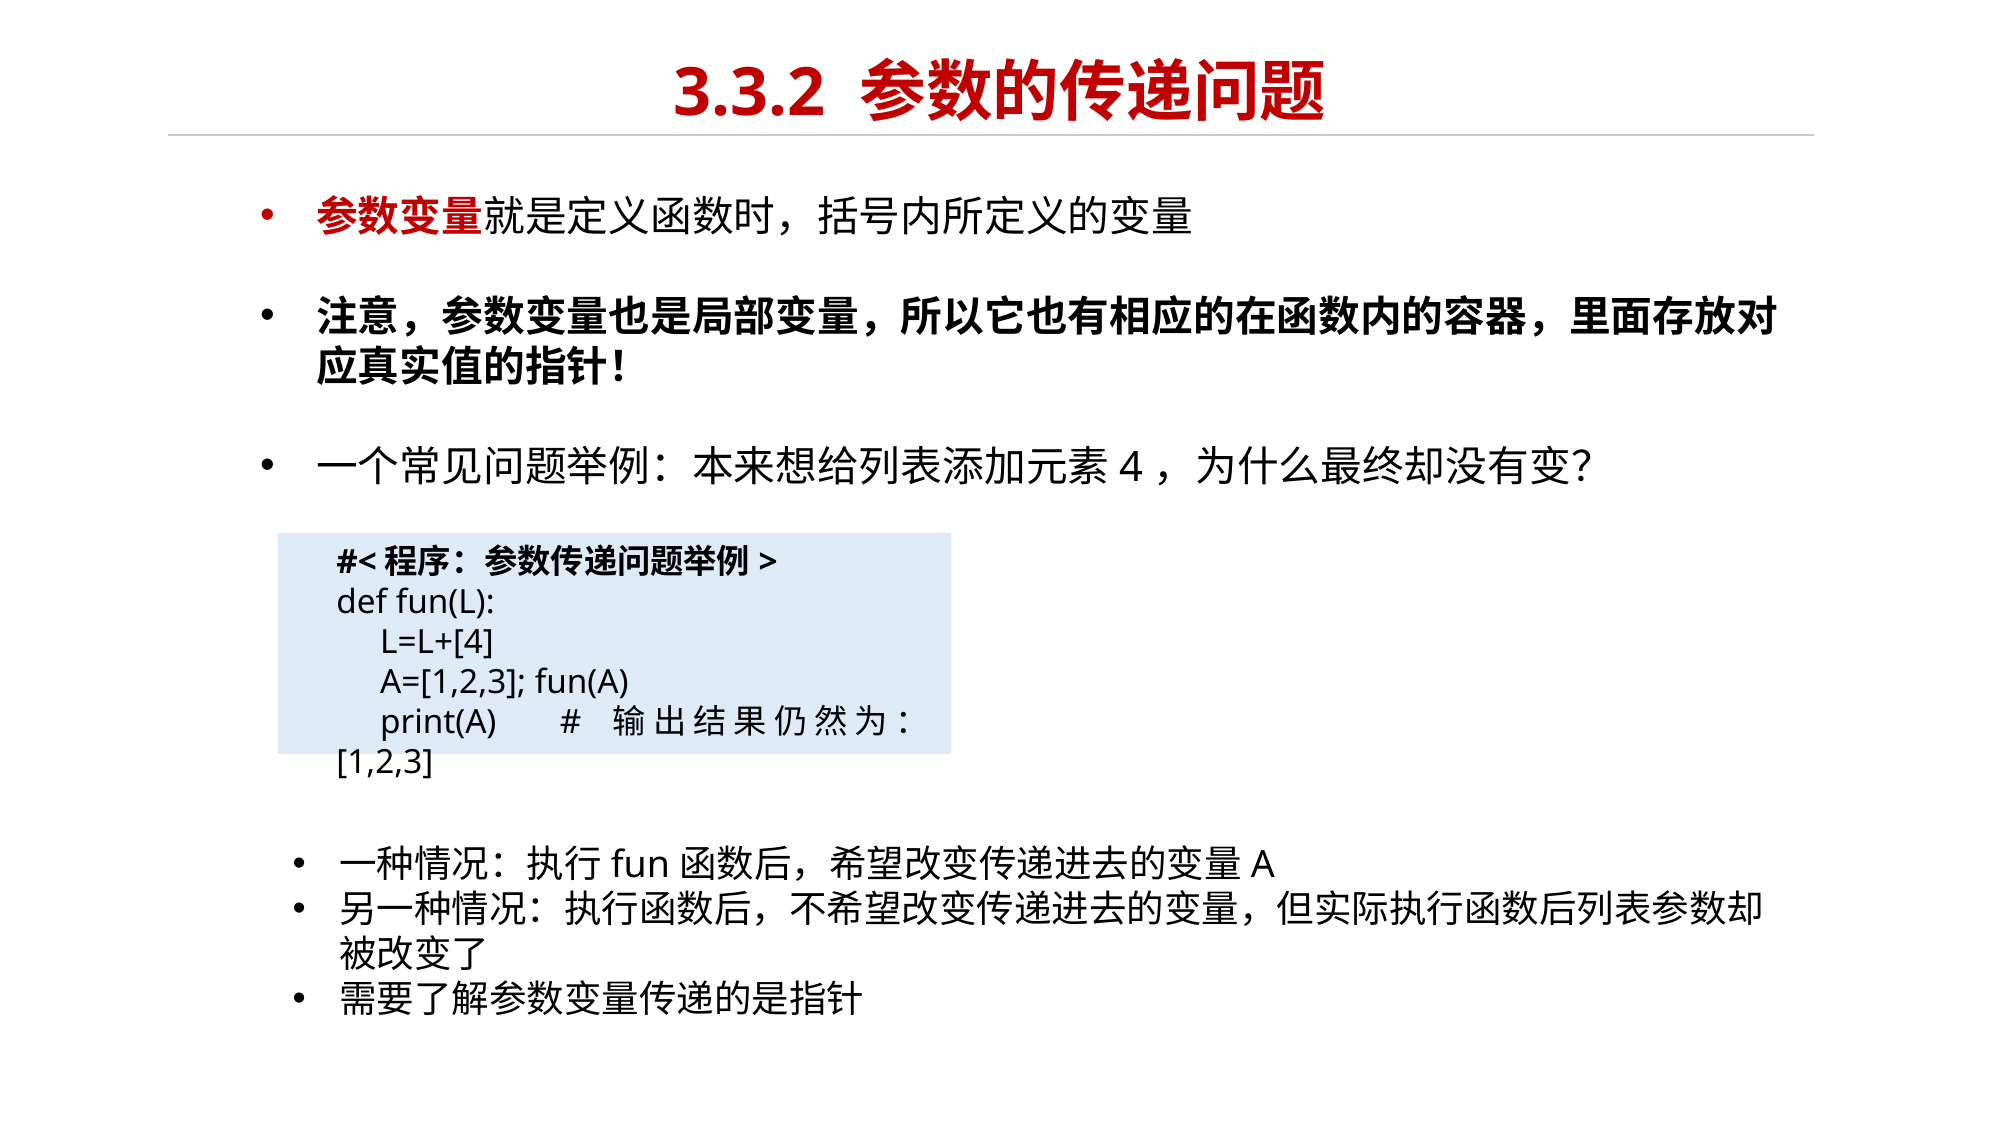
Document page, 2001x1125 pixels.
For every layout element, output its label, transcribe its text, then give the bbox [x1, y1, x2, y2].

text_box 一种情况：执行fun函数后，希望改变传递进去的变量A 另一种情况：执行函数后，不希望改变传递进去的变量，但实际执行函数后列表参数却被改变了 需要了解参数变量传递的是指针 [277, 832, 1796, 1028]
title 3.3.2 参数的传递问题 [353, 50, 1647, 157]
text_box #<程序：参数传递问题举例> def fun(L): L=L+[4] A=[1,2,3]; fun(A) print(A) # 输出结果仍然为：[1,2,3] [277, 532, 952, 754]
text_box 参数变量就是定义函数时，括号内所定义的变量 注意，参数变量也是局部变量，所以它也有相应的在函数内的容器，里面存放对应真实值的指针！ 一个常见问题举例：本来想给列表添加元素4，为什么最终却没有变？ [245, 182, 1830, 498]
